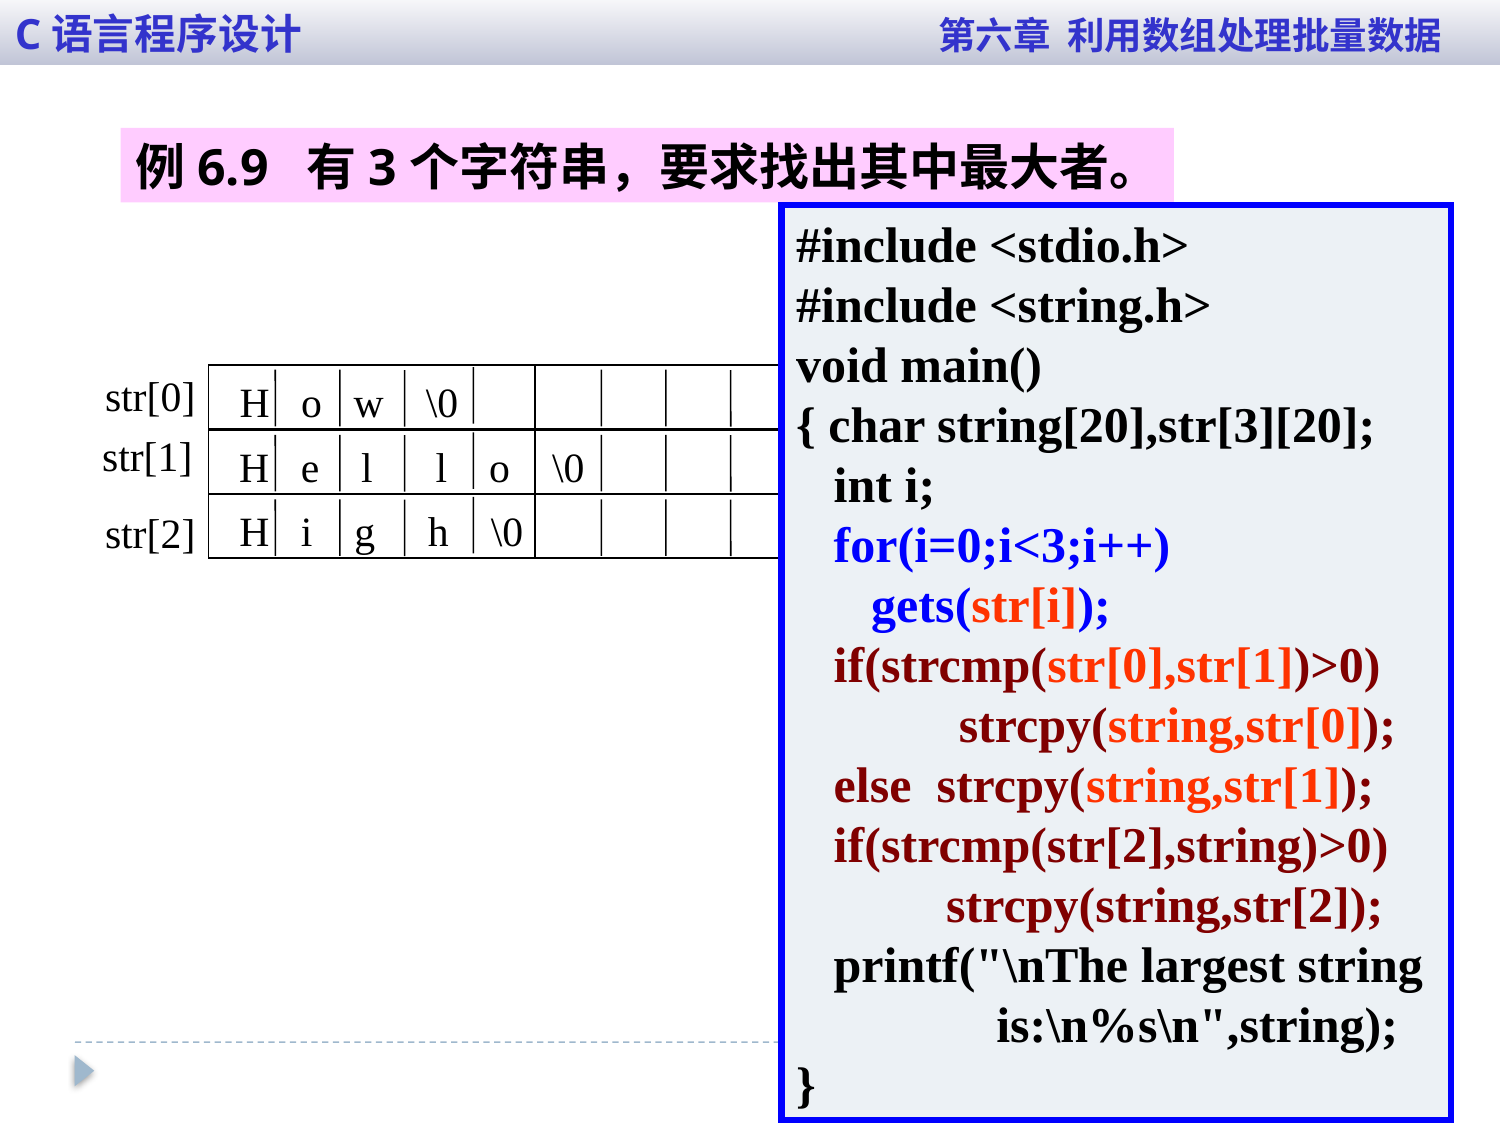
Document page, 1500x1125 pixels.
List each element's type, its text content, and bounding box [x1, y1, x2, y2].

text_box 例6.9 有3个字符串，要求找出其中最大者。 [120, 127, 1174, 203]
text_box #include <stdio.h> #include <string.h> void main() { char string[20],str[3][20]; int i; for(i=0;i<3;i++) gets(str[i]); if(strcmp(str[0],str[1])>0) strcpy(string,str[0]); else strcpy(string,str[1]); if(strcmp(str[2],string)>0) strcpy(string,str[2]); printf("\nThe largest string is:\n%s\n",string); } [781, 205, 1451, 1121]
text_box C语言程序设计 第六章 利用数组处理批量数据 [0, 0, 1500, 65]
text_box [87, 362, 1189, 565]
